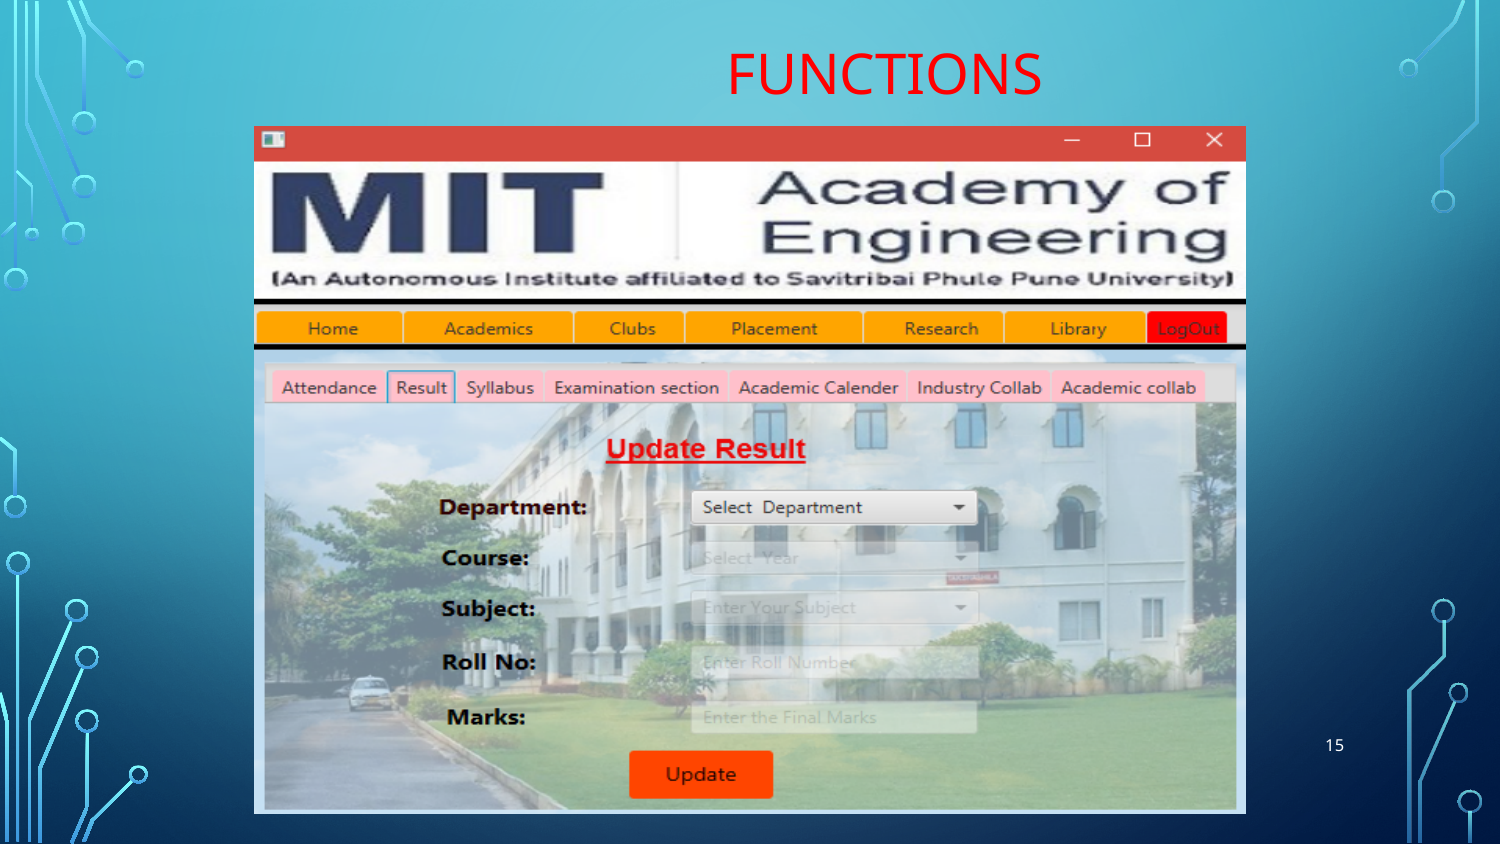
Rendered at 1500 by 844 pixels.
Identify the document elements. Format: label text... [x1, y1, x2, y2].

picture [254, 126, 1246, 814]
slide_number 15 [1264, 723, 1360, 769]
text_box FUNCTIONS [112, 1, 1331, 151]
